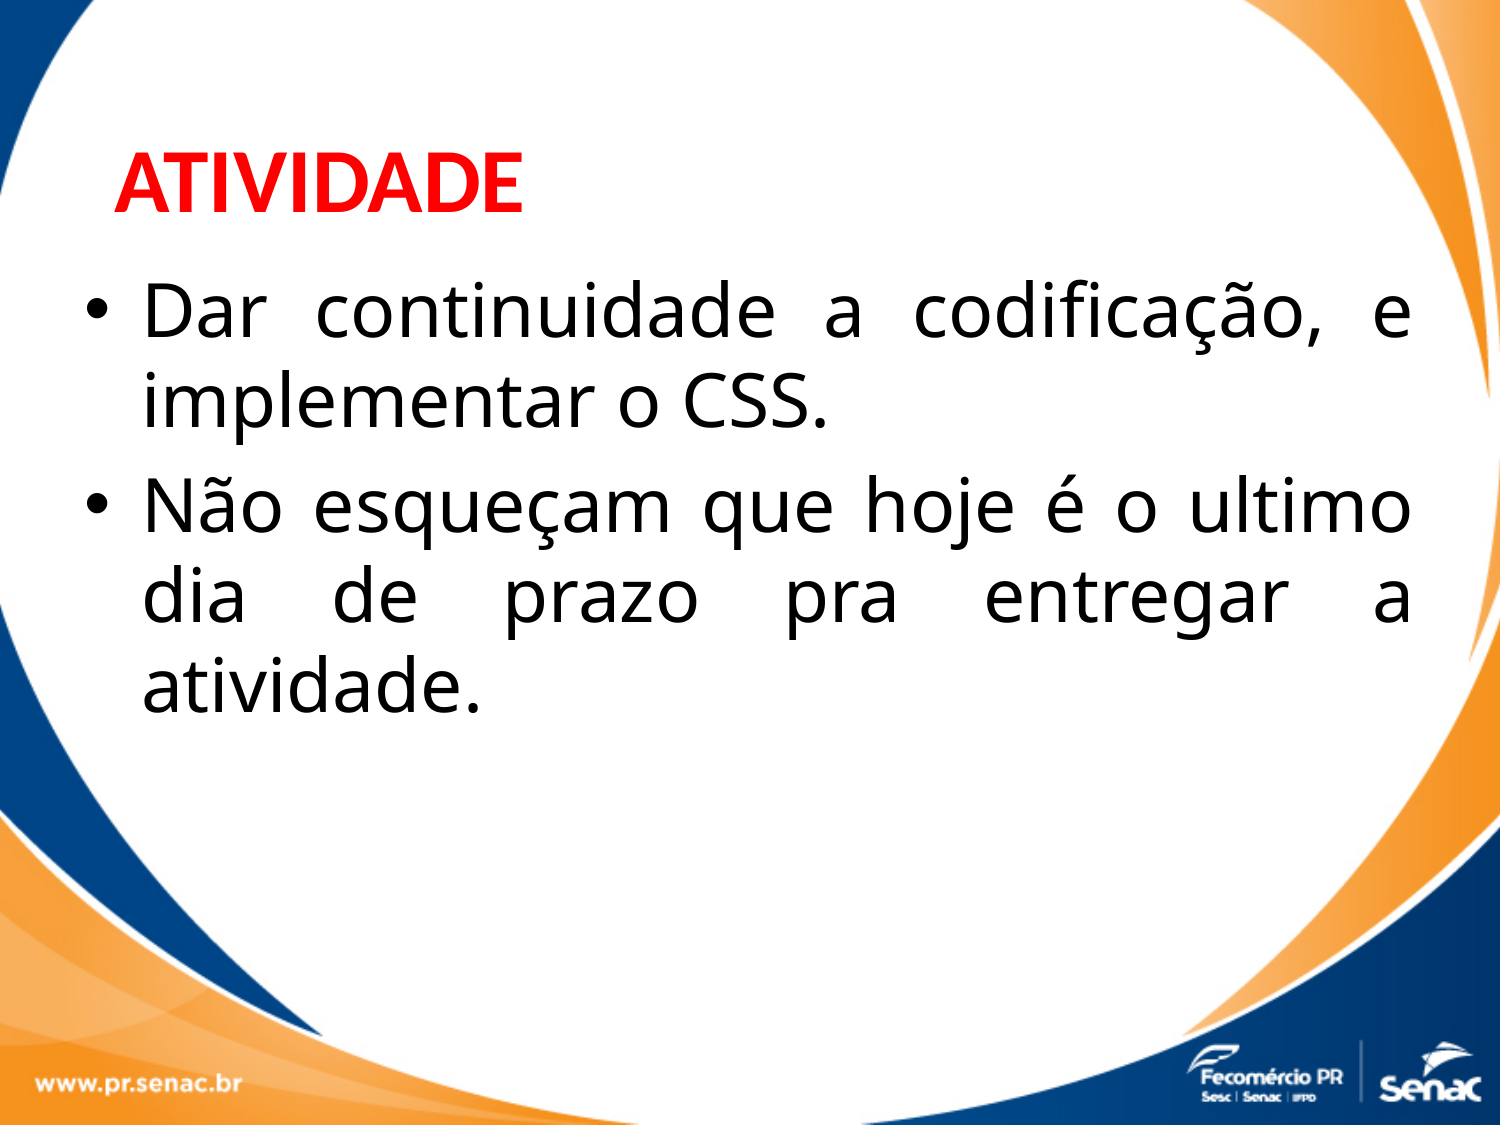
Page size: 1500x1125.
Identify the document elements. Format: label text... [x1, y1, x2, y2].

picture [0, 0, 1500, 1125]
text_box ATIVIDADE [100, 113, 1400, 255]
text_box Dar continuidade a codificação, e implementar o CSS. Não esqueçam que hoje é o ultimo dia de prazo pra entregar a atividade. [69, 255, 1430, 858]
